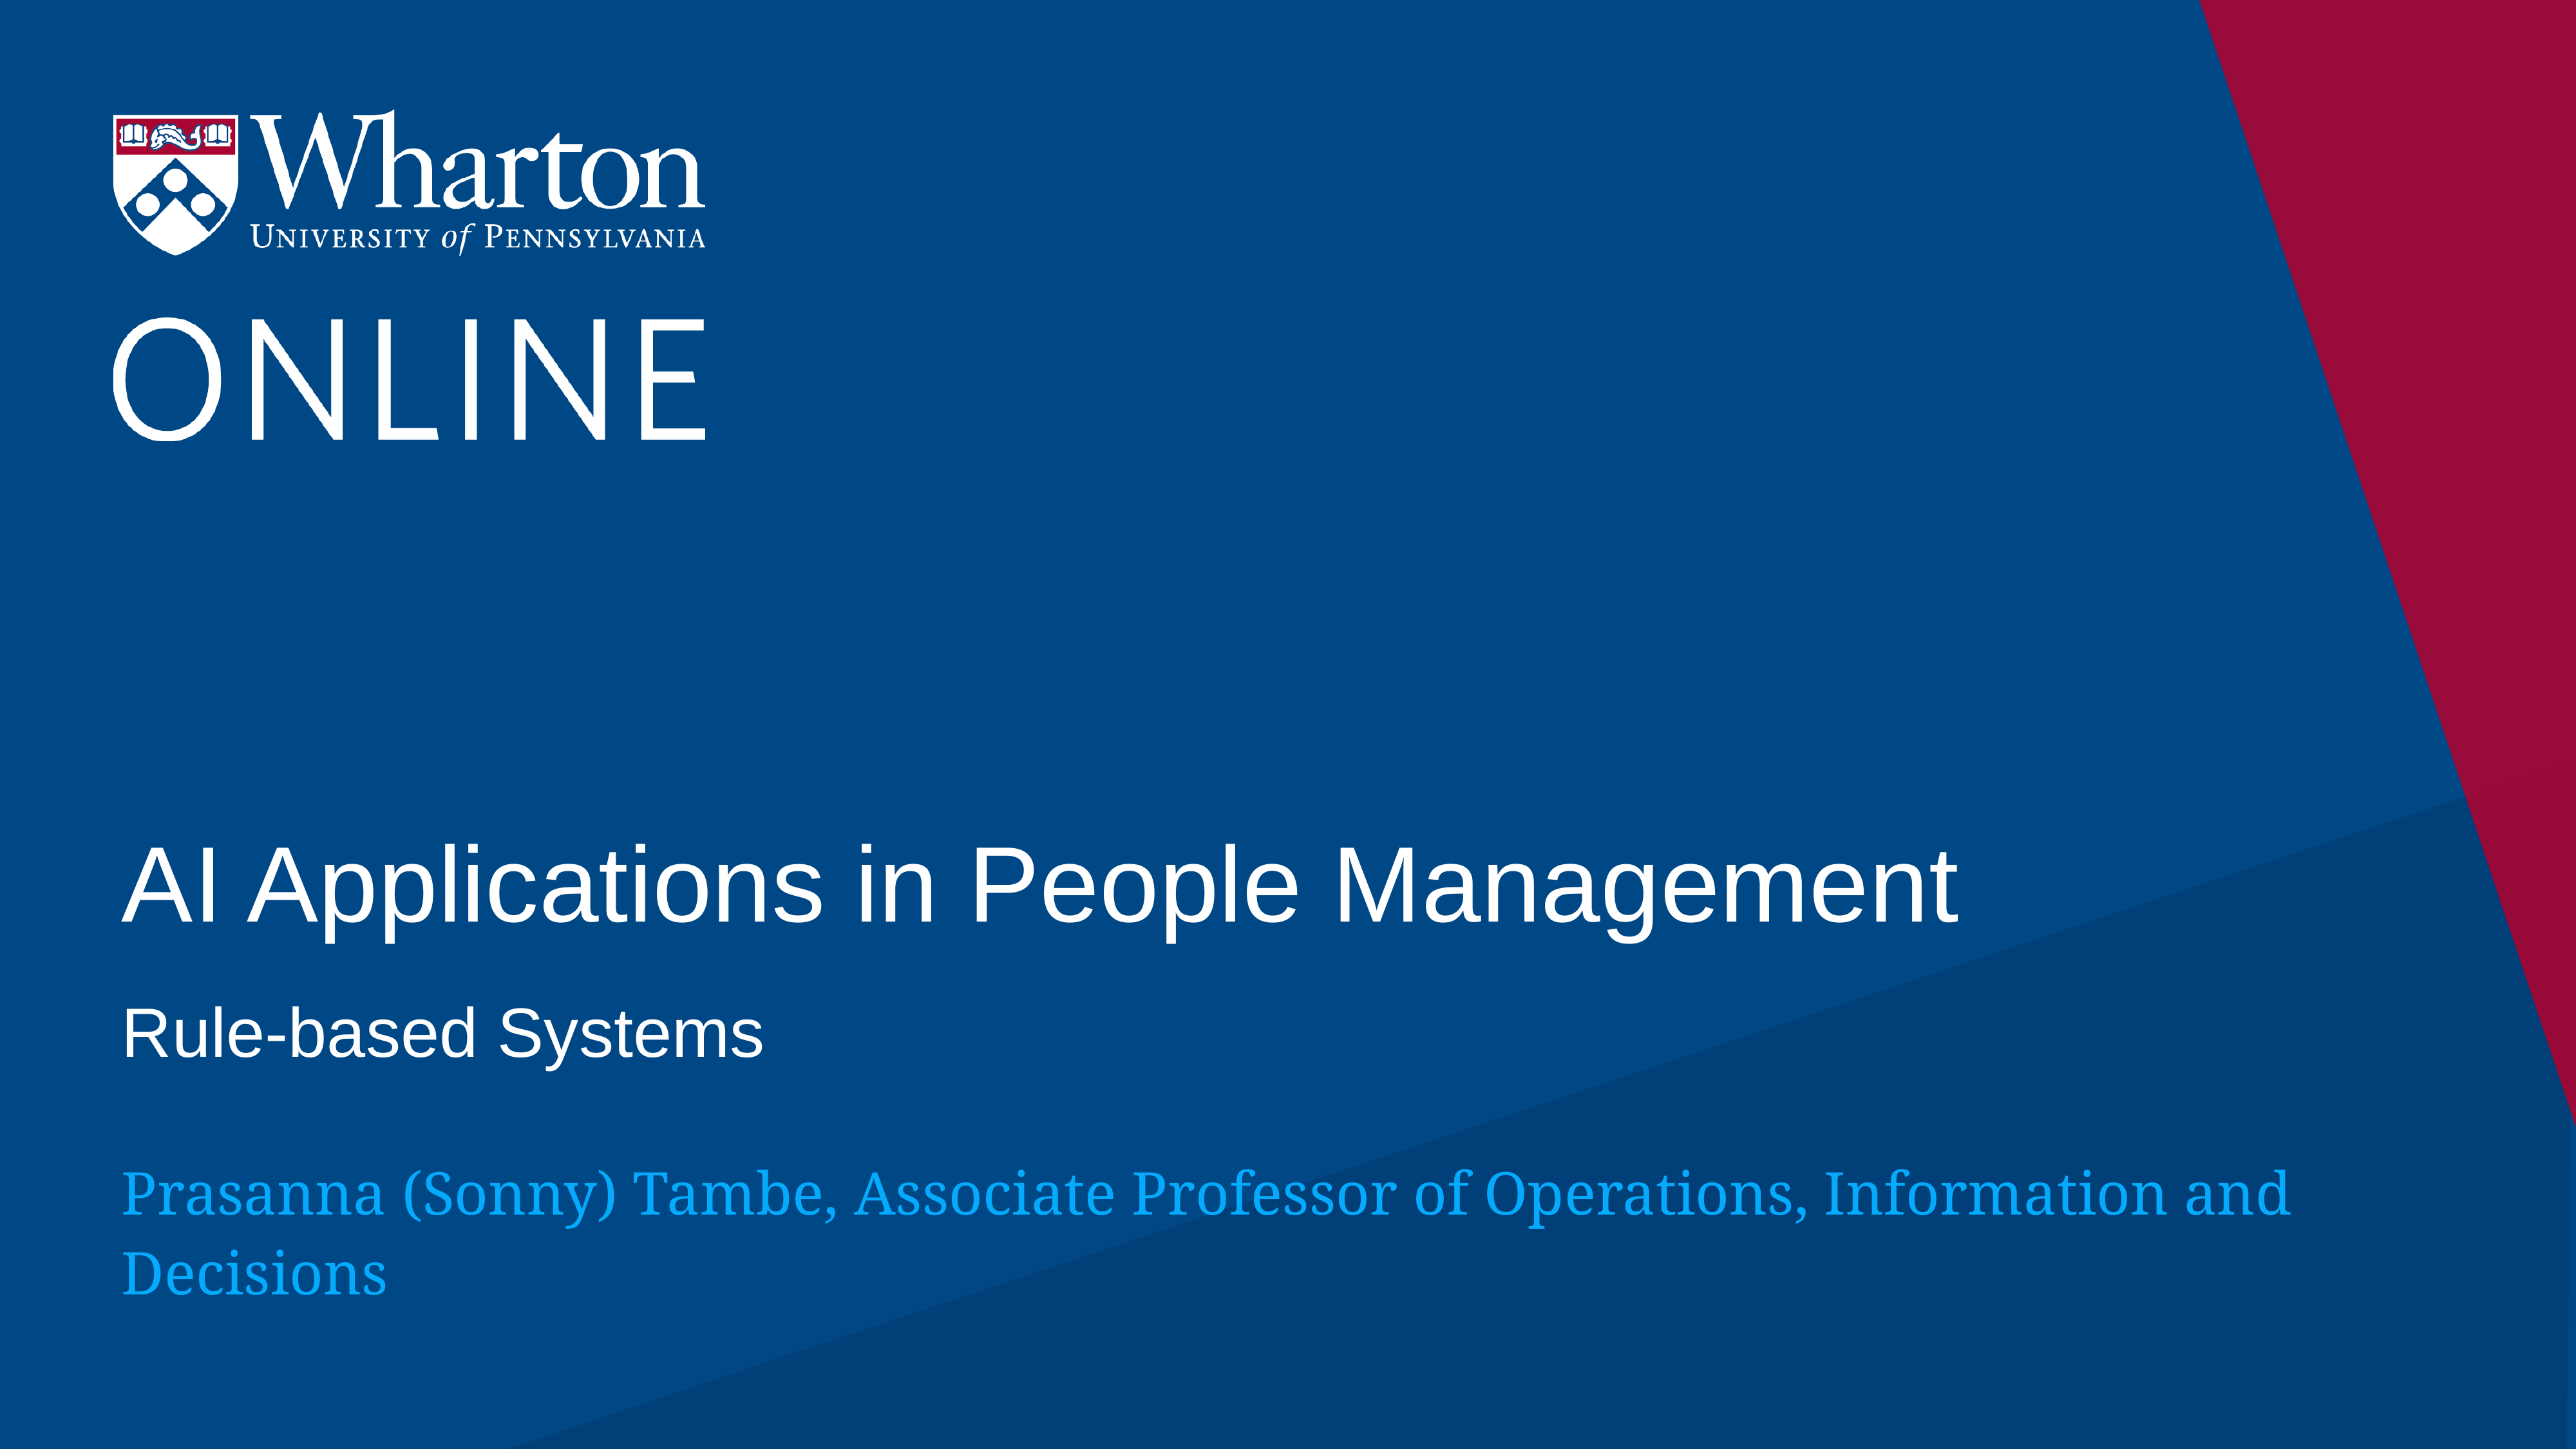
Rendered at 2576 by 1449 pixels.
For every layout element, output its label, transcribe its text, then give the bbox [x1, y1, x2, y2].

picture [113, 109, 705, 441]
list Rule-based Systems [121, 976, 2281, 1116]
list Prasanna (Sonny) Tambe, Associate Professor of Operations, Information and Decisions [121, 1146, 2477, 1255]
title AI Applications in People Management [121, 721, 2414, 945]
